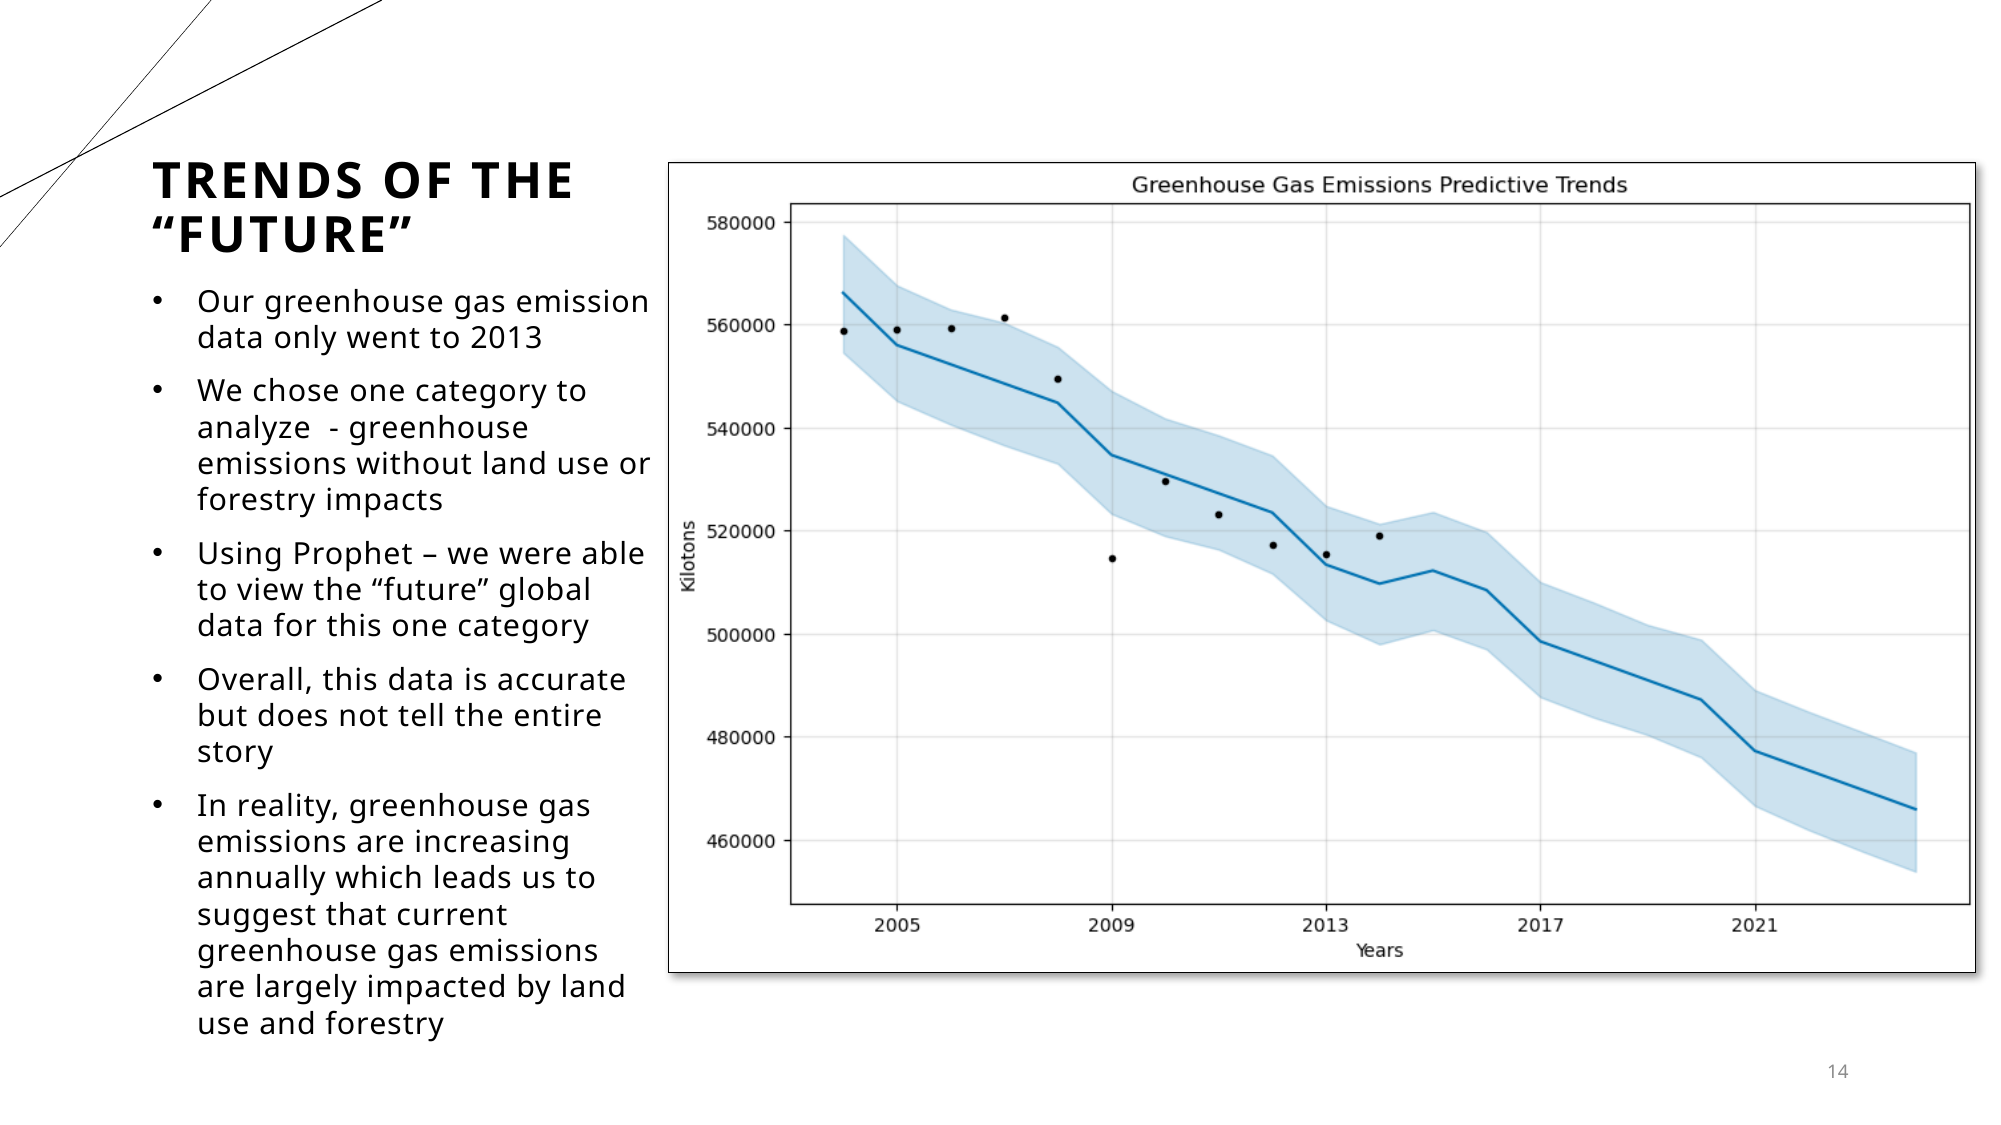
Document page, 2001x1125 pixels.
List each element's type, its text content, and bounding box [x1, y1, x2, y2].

list Our greenhouse gas emission data only went to 2013 We chose one category to analyze - greenhouse emissions without land use or forestry impacts Using Prophet – we were able to view the “future” global data for this one category Overall, this data is accurate but does not tell the entire story In reality, greenhouse gas emissions are increasing annually which leads us to suggest that current greenhouse gas emissions are largely impacted by land use and forestry [137, 281, 671, 1069]
picture [668, 162, 1976, 973]
title Trends of the “Future” [137, 146, 671, 272]
slide_number 14 [1701, 1042, 1864, 1103]
